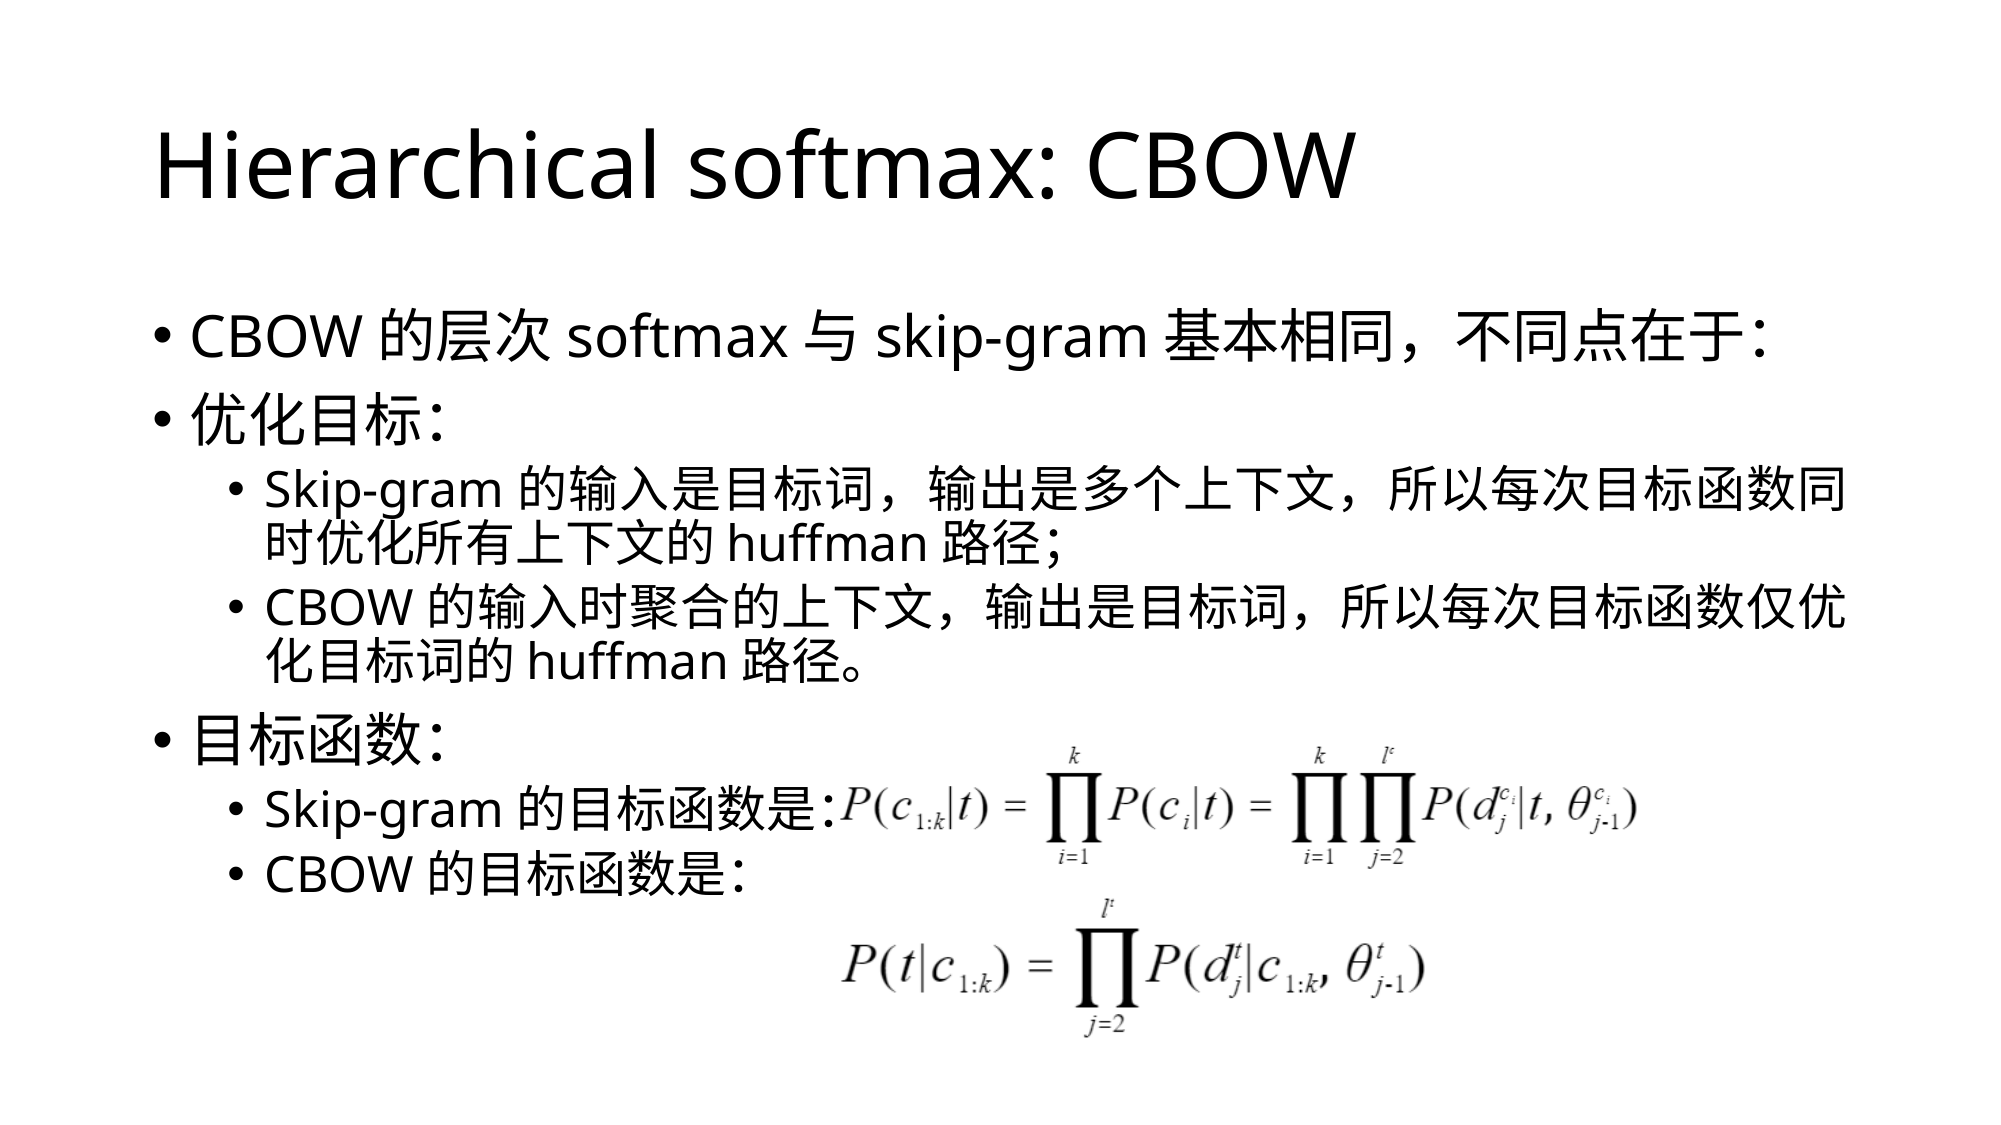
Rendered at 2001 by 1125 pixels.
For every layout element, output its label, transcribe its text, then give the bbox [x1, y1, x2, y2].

title Hierarchical softmax: CBOW [137, 59, 1863, 278]
picture [840, 742, 1645, 870]
picture [840, 892, 1433, 1043]
list CBOW的层次softmax与skip-gram基本相同，不同点在于： 优化目标： Skip-gram的输入是目标词，输出是多个上下文，所以每次目标函数同时优化所有上下文的huffman路径； CBOW的输入时聚合的上下文，输出是目标词，所以每次目标函数仅优化目标词的huffman路径。 目标函数： Skip-gram的目标函数是： CBOW的目标函数是： [137, 299, 1863, 1014]
